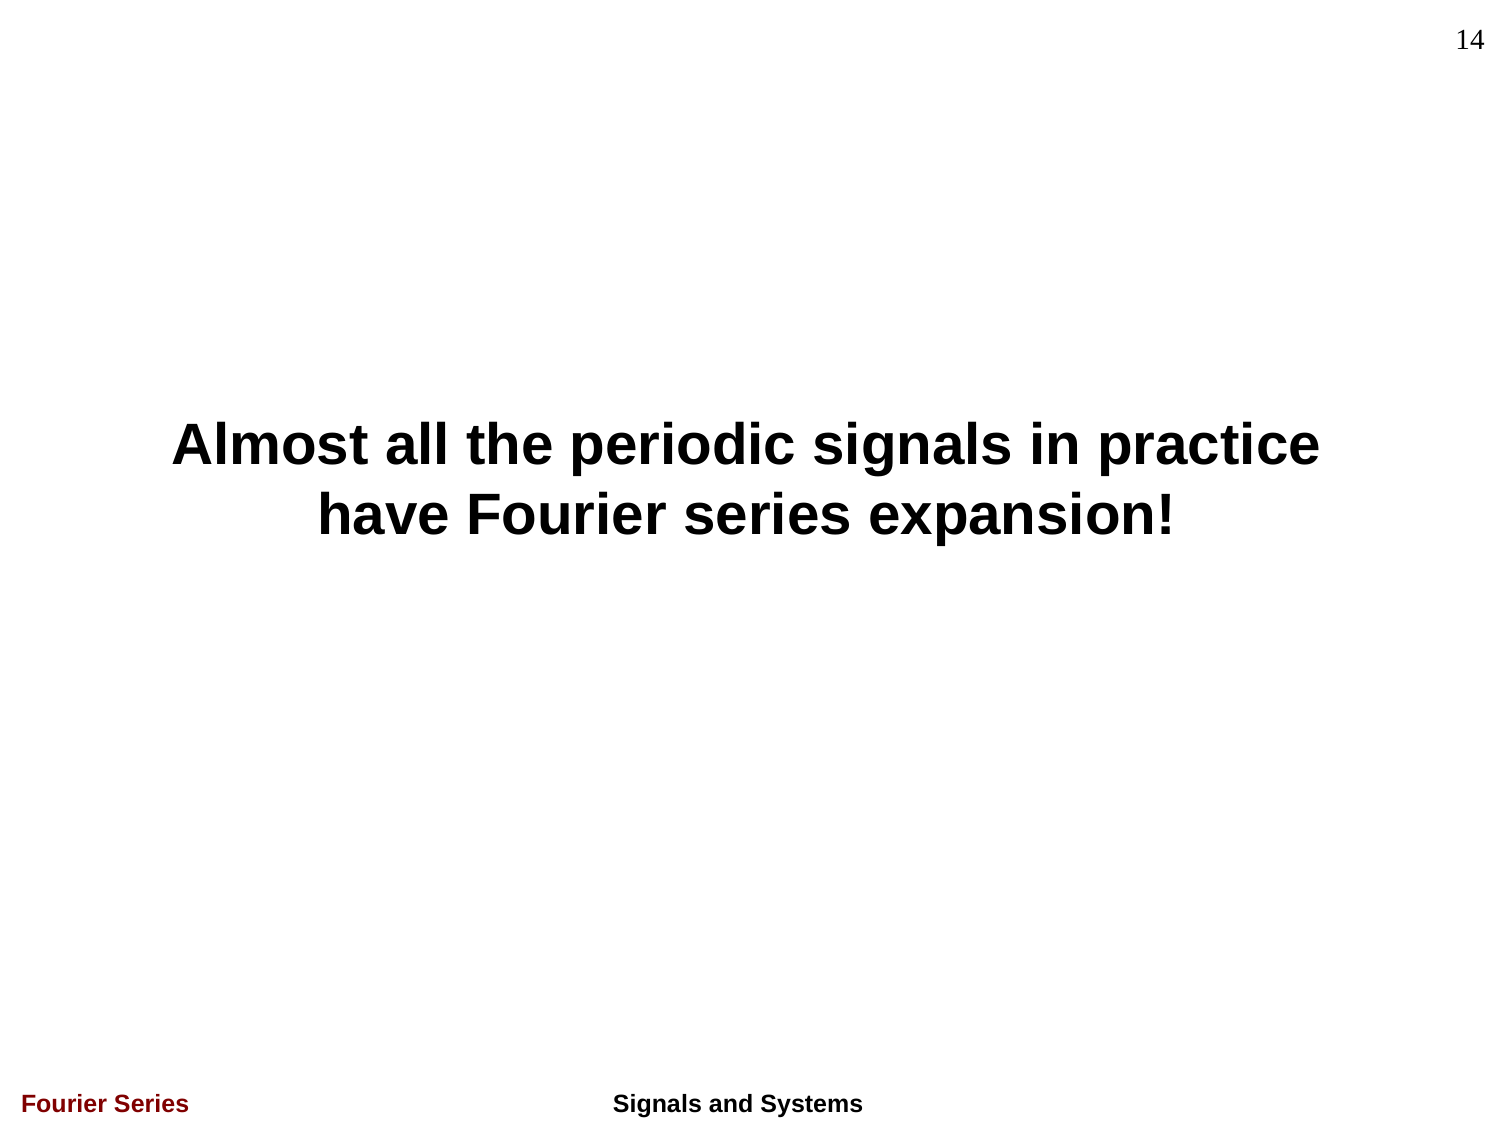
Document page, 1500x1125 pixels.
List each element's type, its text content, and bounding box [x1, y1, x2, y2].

list Almost all the periodic signals in practice have Fourier series expansion! [109, 398, 1385, 610]
slide_number 14 [1187, 0, 1500, 76]
